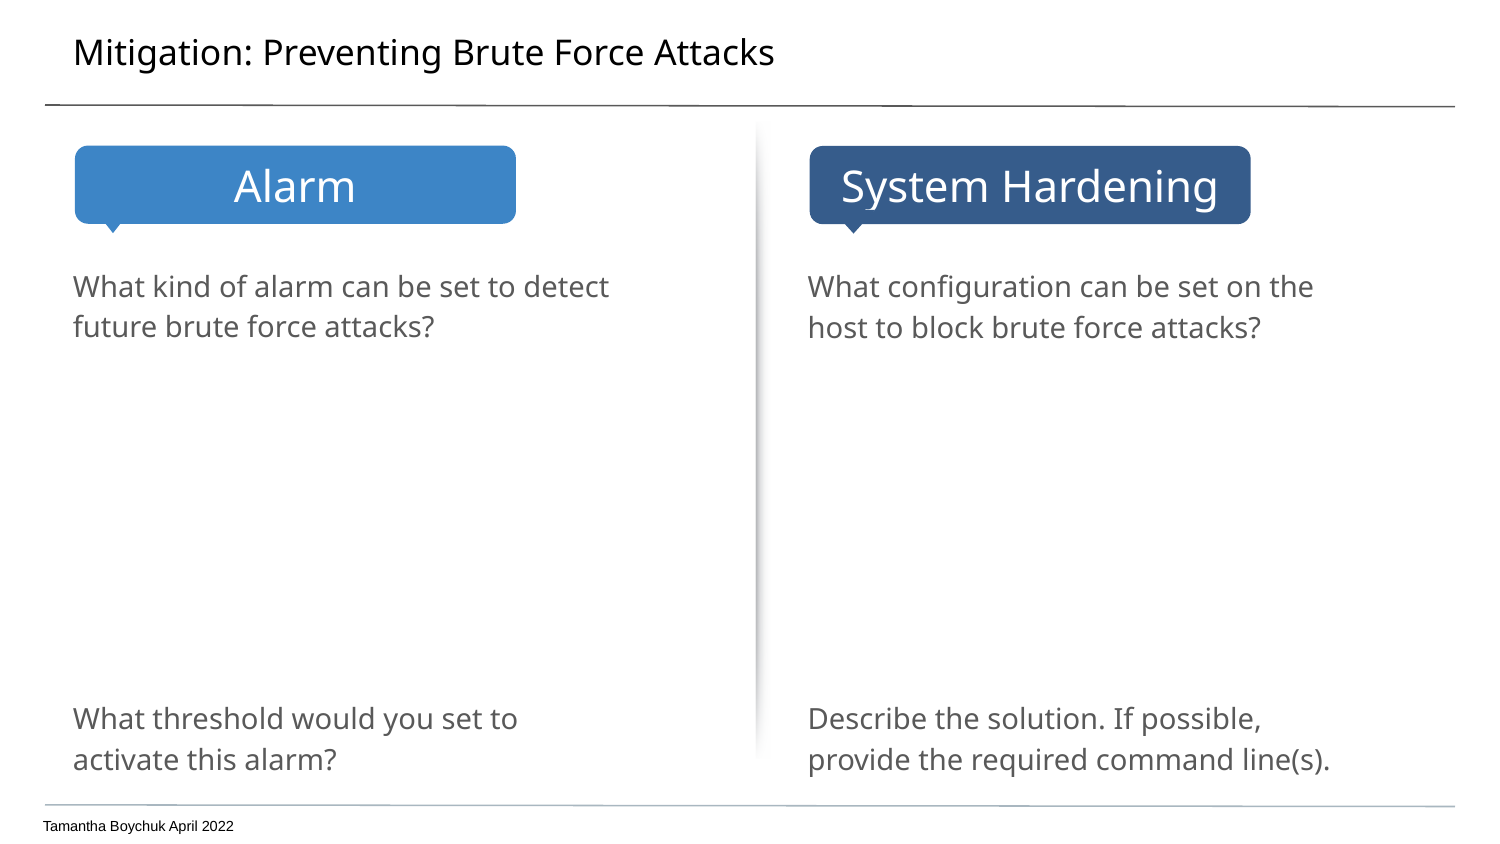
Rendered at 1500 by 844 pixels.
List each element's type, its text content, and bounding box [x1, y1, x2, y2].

subtitle What configuration can be set on the host to block brute force attacks? Describe the solution. If possible, provide the required command line(s). [732, 263, 1438, 805]
subtitle What kind of alarm can be set to detect future brute force attacks? What threshold would you set to activate this alarm? [0, 262, 704, 805]
subtitle Tamantha Boychuk April 2022 [0, 806, 1306, 844]
picture [703, 107, 839, 782]
title Mitigation: Preventing Brute Force Attacks [0, 0, 1500, 88]
